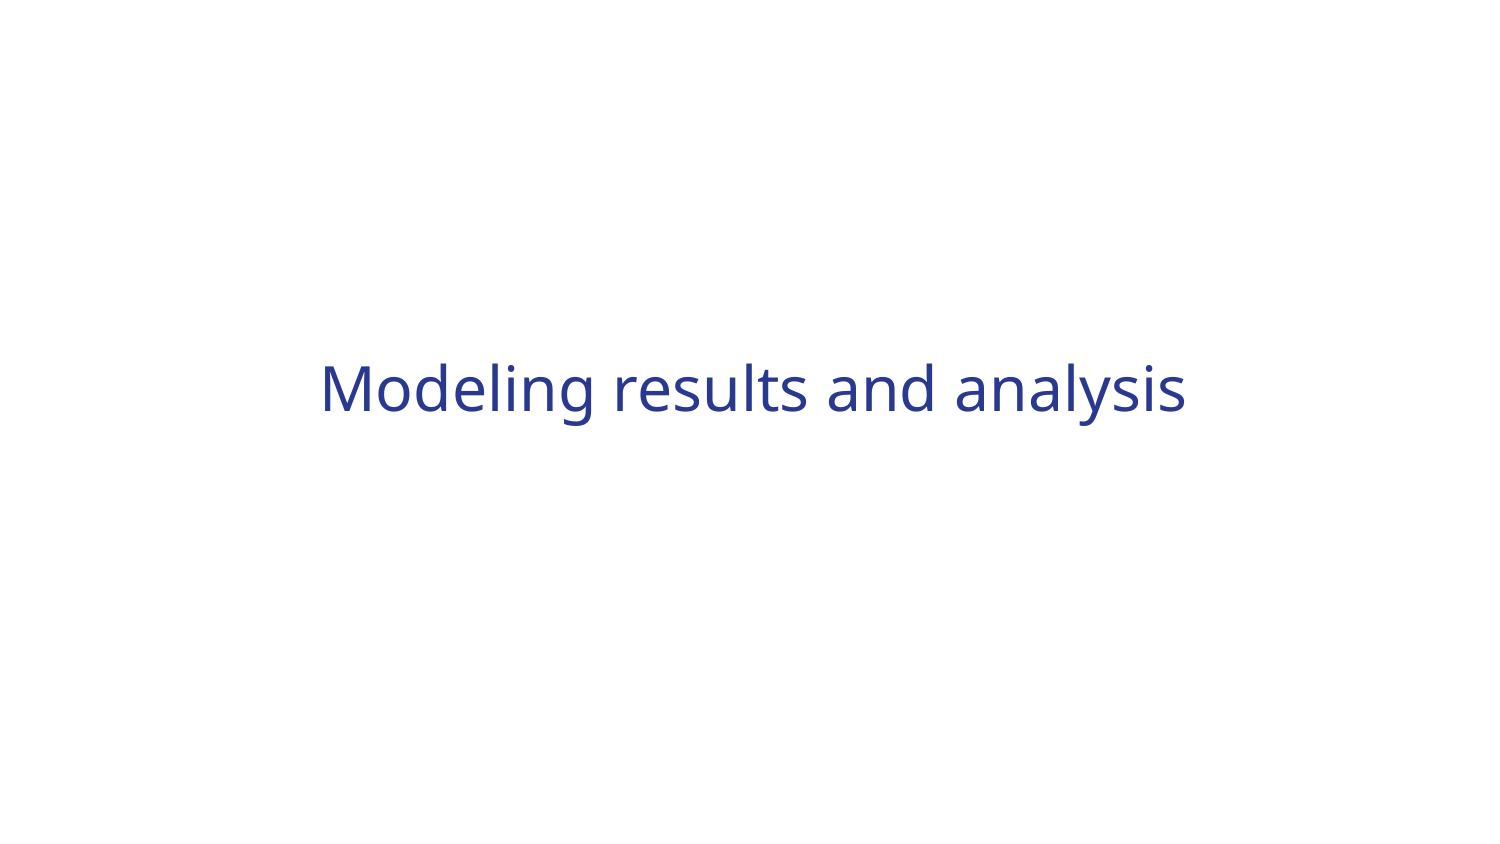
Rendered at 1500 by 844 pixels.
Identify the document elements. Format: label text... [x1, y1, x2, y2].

title Modeling results and analysis [304, 334, 1500, 434]
